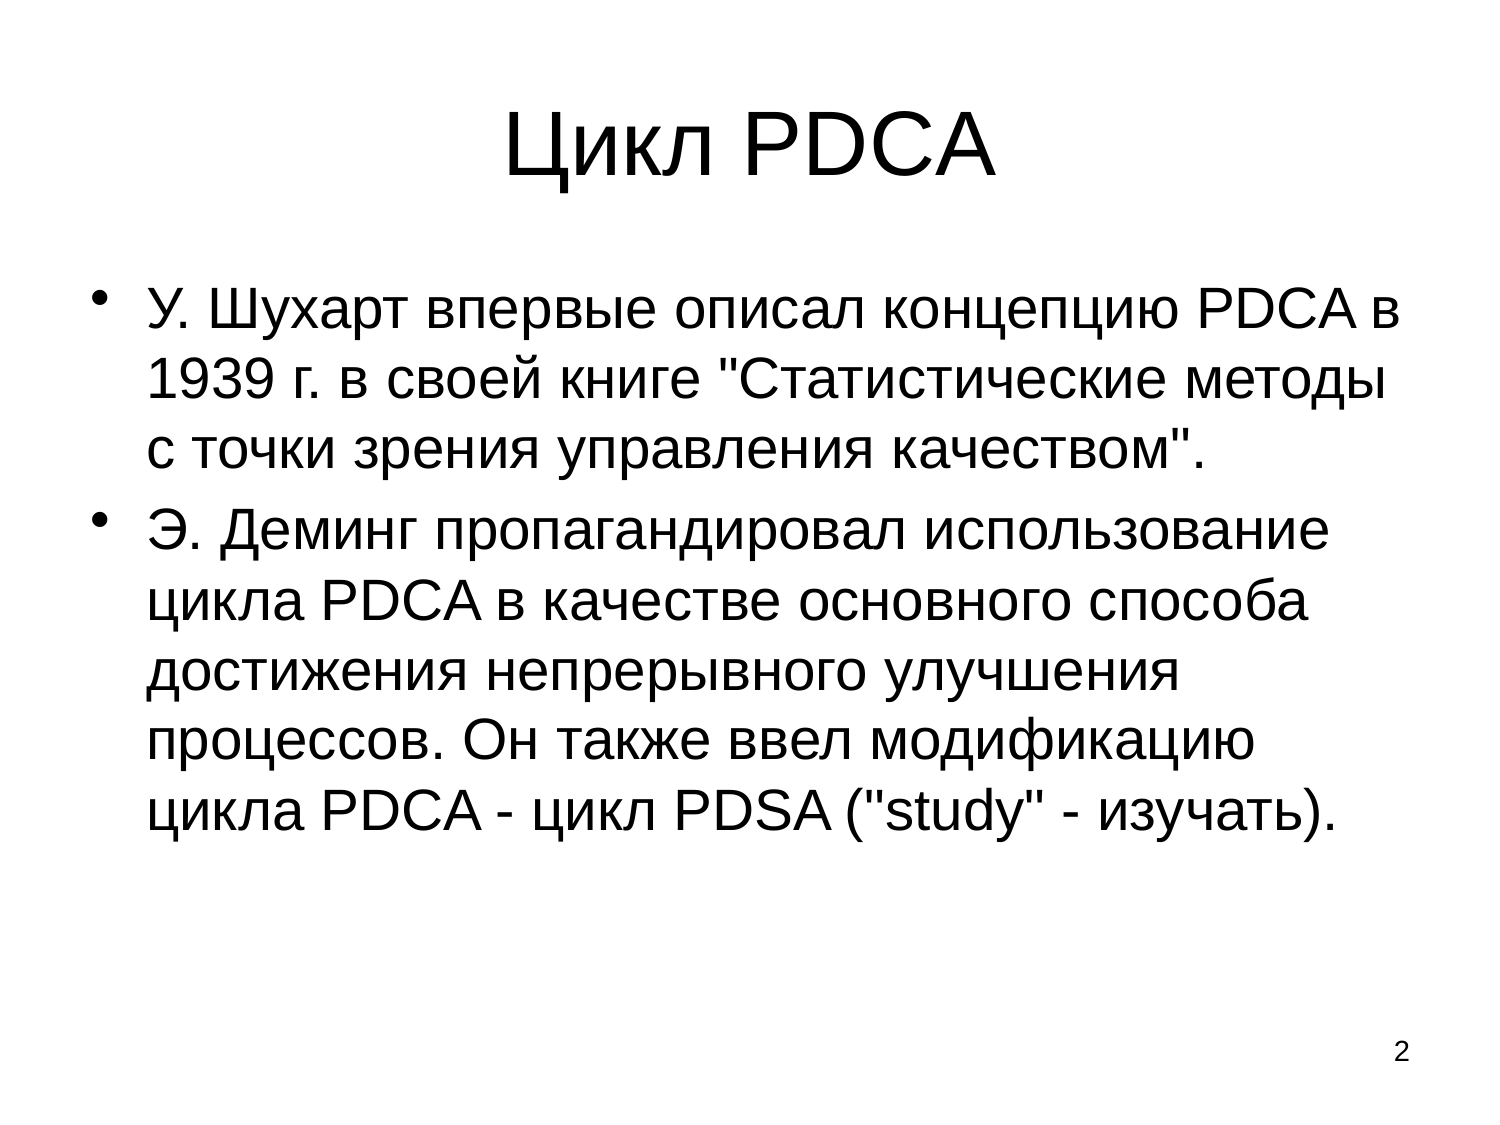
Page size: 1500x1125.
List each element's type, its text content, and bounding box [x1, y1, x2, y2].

title Цикл PDCA [75, 45, 1425, 233]
slide_number 2 [1074, 1024, 1425, 1103]
list У. Шухарт впервые описал концепцию PDCA в 1939 г. в своей книге "Статистические методы с точки зрения управления качеством". Э. Деминг пропагандировал использование цикла PDCA в качестве основного способа достижения непрерывного улучшения процессов. Он также ввел модификацию цикла PDCA - цикл PDSA ("study" - изучать). [75, 262, 1425, 1005]
